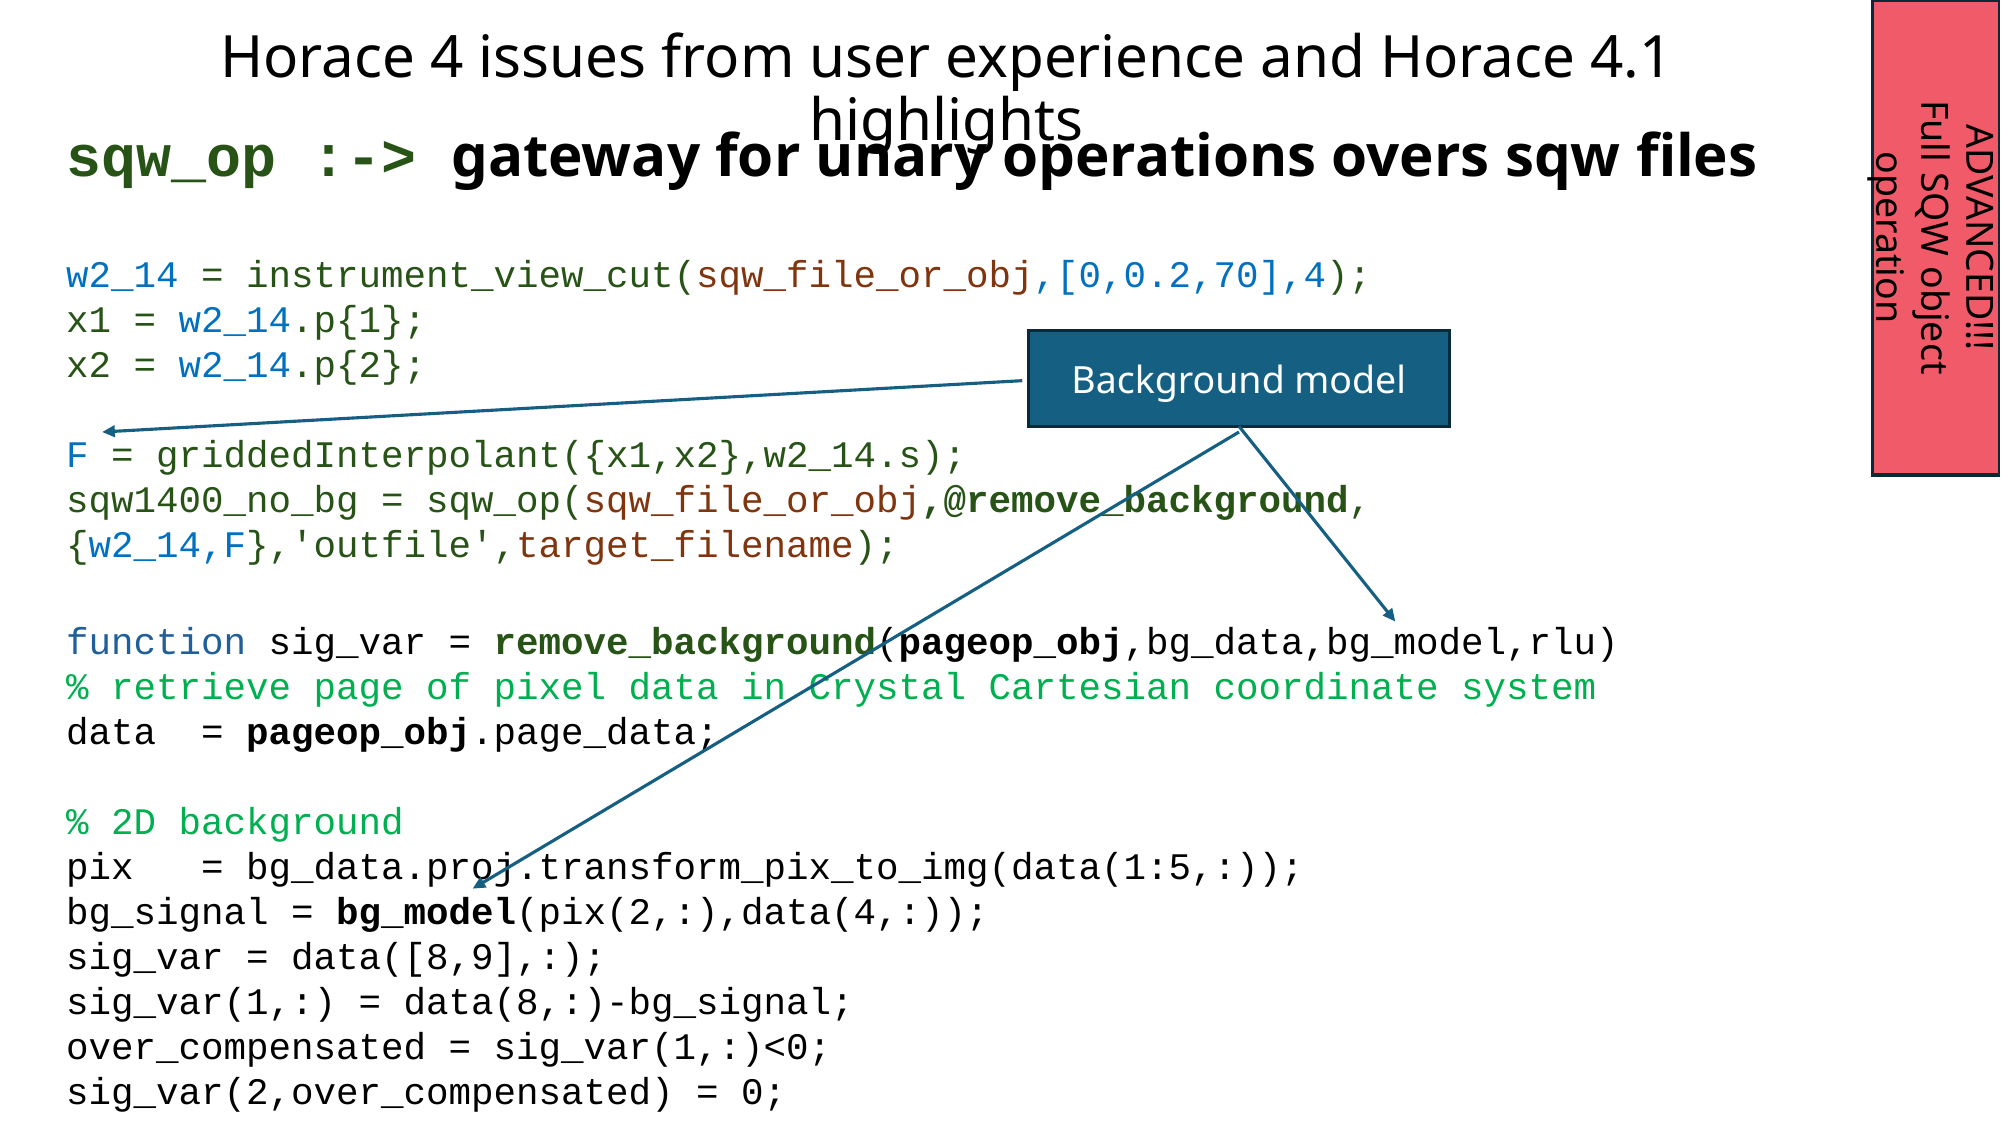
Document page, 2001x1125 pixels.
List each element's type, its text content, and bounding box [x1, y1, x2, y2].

subtitle Horace 4 issues from user experience and Horace 4.1 highlights [102, 19, 1791, 118]
text_box ADVANCED!!! Full SQW object operation [1871, 0, 2000, 477]
text_box function sig_var = remove_background(pageop_obj,bg_data,bg_model,rlu) % retrieve page of pixel data in Crystal Cartesian coordinate system data = pageop_obj.page_data; % 2D background pix = bg_data.proj.transform_pix_to_img(data(1:5,:)); bg_signal = bg_model(pix(2,:),data(4,:)); sig_var = data([8,9],:); sig_var(1,:) = data(8,:)-bg_signal; over_compensated = sig_var(1,:)<0; sig_var(2,over_compensated) = 0; [51, 609, 1876, 1120]
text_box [101, 380, 1023, 433]
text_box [1238, 425, 1396, 622]
text_box w2_14 = instrument_view_cut(sqw_file_or_obj,[0,0.2,70],4); x1 = w2_14.p{1}; x2 = w2_14.p{2}; F = griddedInterpolant({x1,x2},w2_14.s); sqw1400_no_bg = sqw_op(sqw_file_or_obj,@remove_background,{w2_14,F},'outfile',target_filename); [51, 242, 1864, 609]
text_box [472, 431, 1240, 889]
text_box Background model [1027, 329, 1451, 428]
text_box sqw_op :-> gateway for unary operations overs sqw files [51, 118, 1871, 203]
